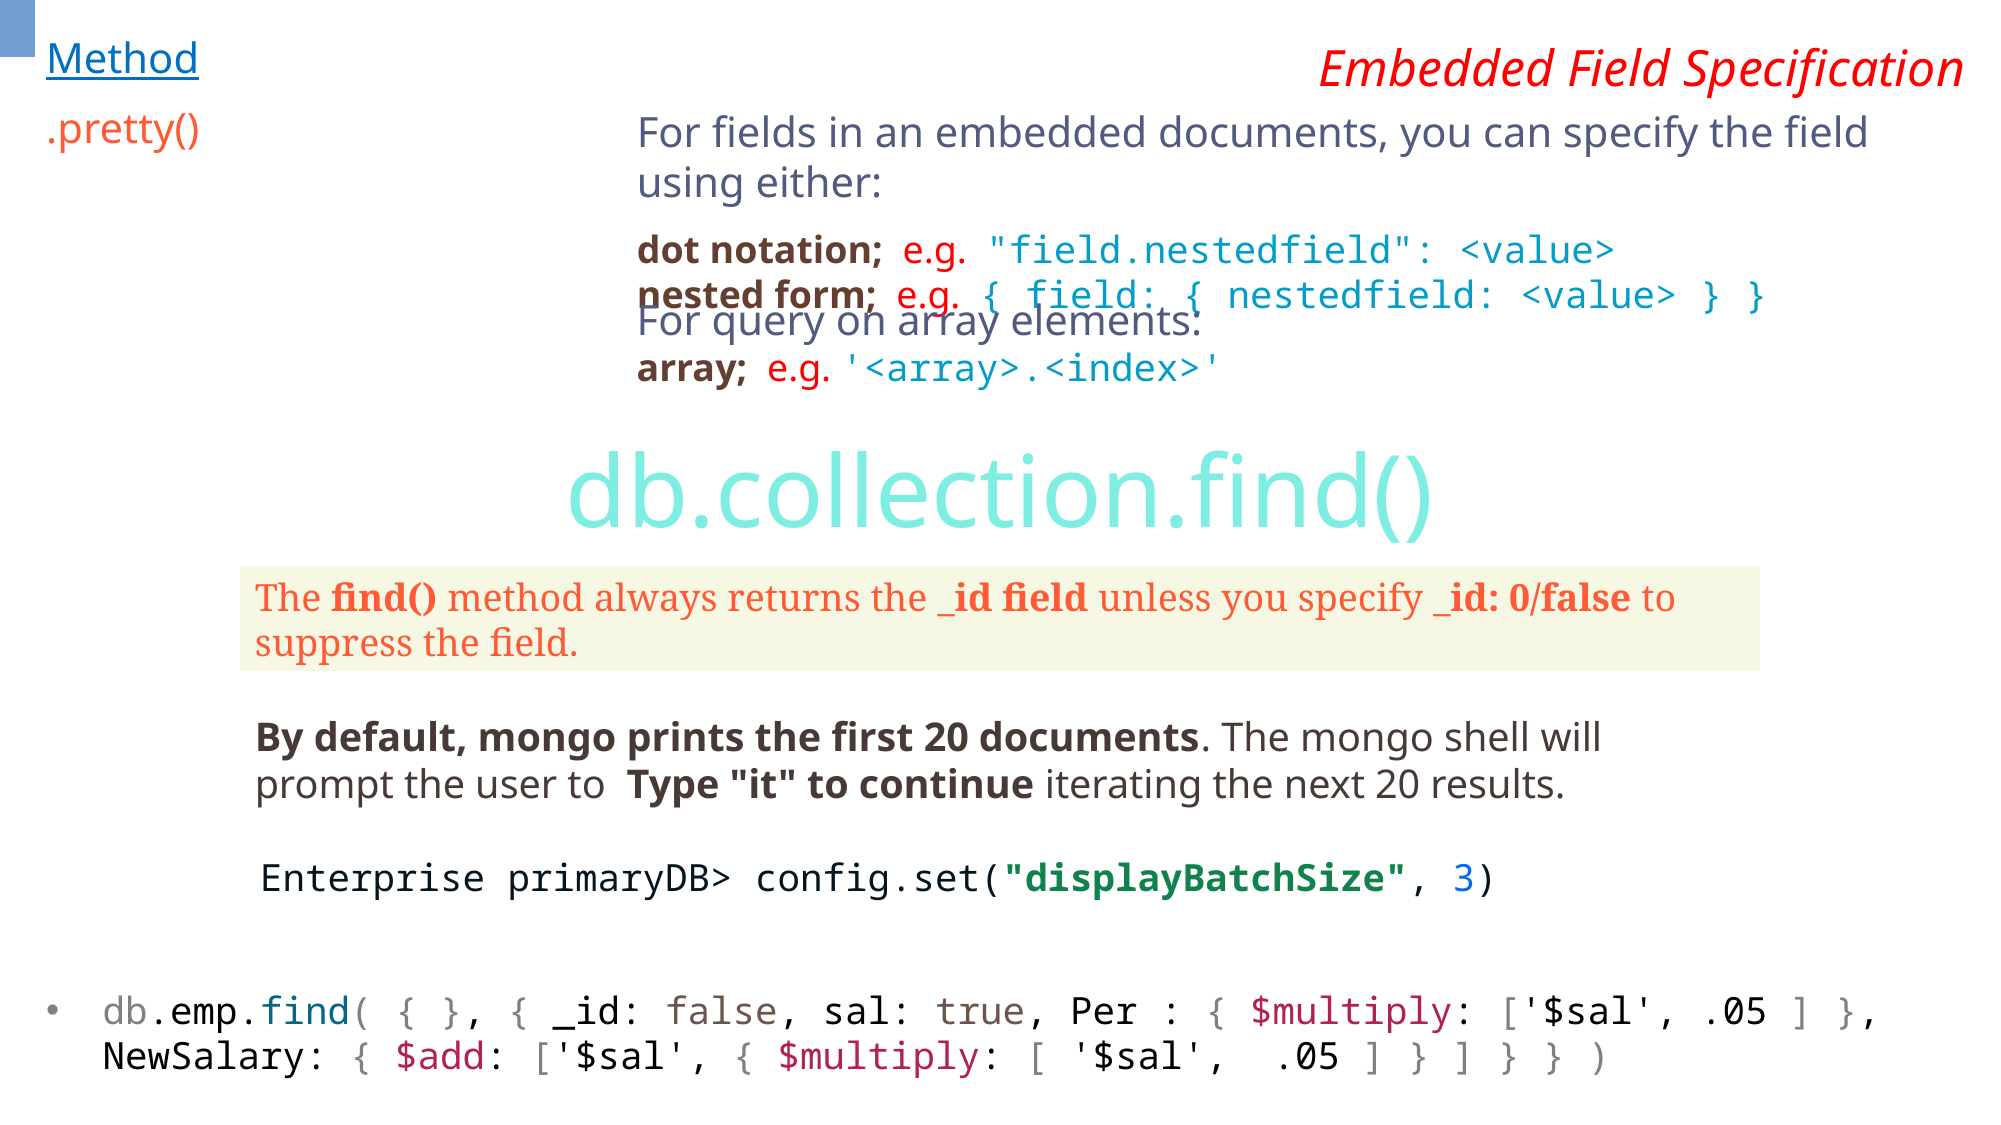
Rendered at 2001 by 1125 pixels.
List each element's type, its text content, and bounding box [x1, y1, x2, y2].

text_box Embedded Field Specification For fields in an embedded documents, you can specify the field using either: dot notation; e.g. "field.nestedfield": <value> nested form; e.g. { field: { nestedfield: <value> } } [622, 28, 1981, 324]
text_box db.collection.find() [275, 420, 1725, 558]
text_box By default, mongo prints the first 20 documents. The mongo shell will prompt the user to Type "it" to continue iterating the next 20 results. [240, 704, 1760, 814]
text_box Method .pretty() [31, 24, 1678, 160]
text_box The find() method always returns the _id field unless you specify _id: 0/false to suppress the field. [240, 566, 1760, 672]
text_box For query on array elements: array; e.g. '<array>.<index>' [621, 286, 1662, 396]
text_box Enterprise primaryDB> config.set("displayBatchSize", 3) [245, 847, 1725, 907]
text_box db.emp.find( { }, { _id: false, sal: true, Per : { $multiply: ['$sal', .05 ] }, NewSalary: { $add: ['$sal', { $multiply: [ '$sal', .05 ] } ] } } ) [31, 979, 1957, 1085]
